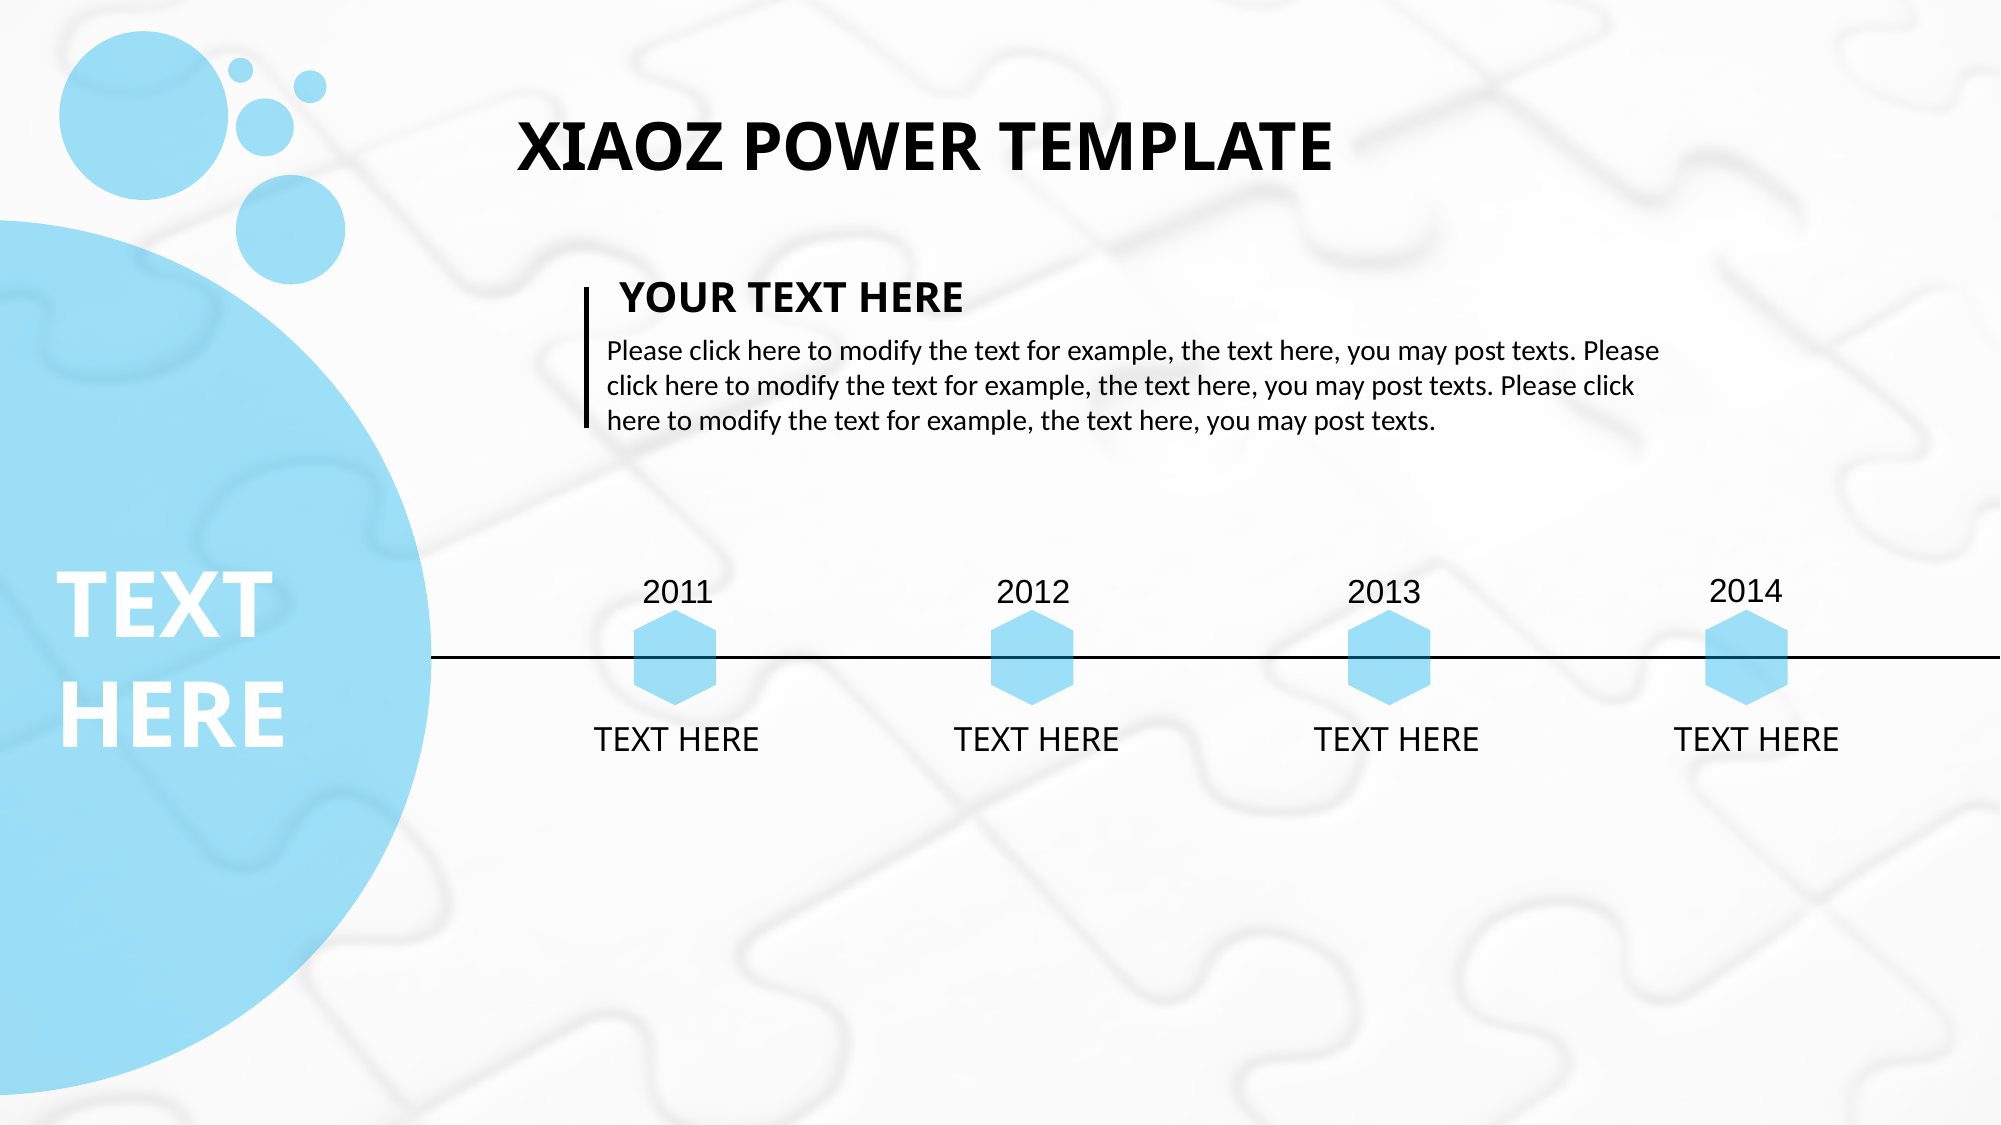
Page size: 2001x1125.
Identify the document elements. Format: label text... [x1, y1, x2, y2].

text_box 2011 [627, 562, 729, 618]
text_box [632, 658, 718, 707]
text_box [1347, 658, 1432, 707]
text_box [234, 173, 347, 286]
text_box [1704, 658, 1789, 707]
text_box [234, 97, 295, 158]
text_box [292, 69, 328, 105]
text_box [586, 263, 1687, 446]
text_box [227, 56, 255, 84]
text_box XIAOZ POWER TEMPLATE [505, 97, 1349, 190]
text_box [58, 30, 230, 201]
text_box 2014 [1694, 561, 1799, 617]
text_box [632, 618, 718, 657]
text_box [0, 219, 417, 1097]
text_box [989, 658, 1075, 707]
text_box [1347, 618, 1432, 657]
text_box 2013 [1332, 562, 1437, 618]
text_box [989, 618, 1075, 657]
text_box TEXT HERE [579, 710, 776, 766]
text_box TEXT HERE [939, 710, 1136, 766]
text_box TEXT HERE [1299, 710, 1496, 766]
text_box [1704, 617, 1789, 657]
text_box TEXT HERE [40, 538, 479, 774]
text_box TEXT HERE [1659, 710, 1856, 766]
text_box 2012 [981, 562, 1086, 618]
